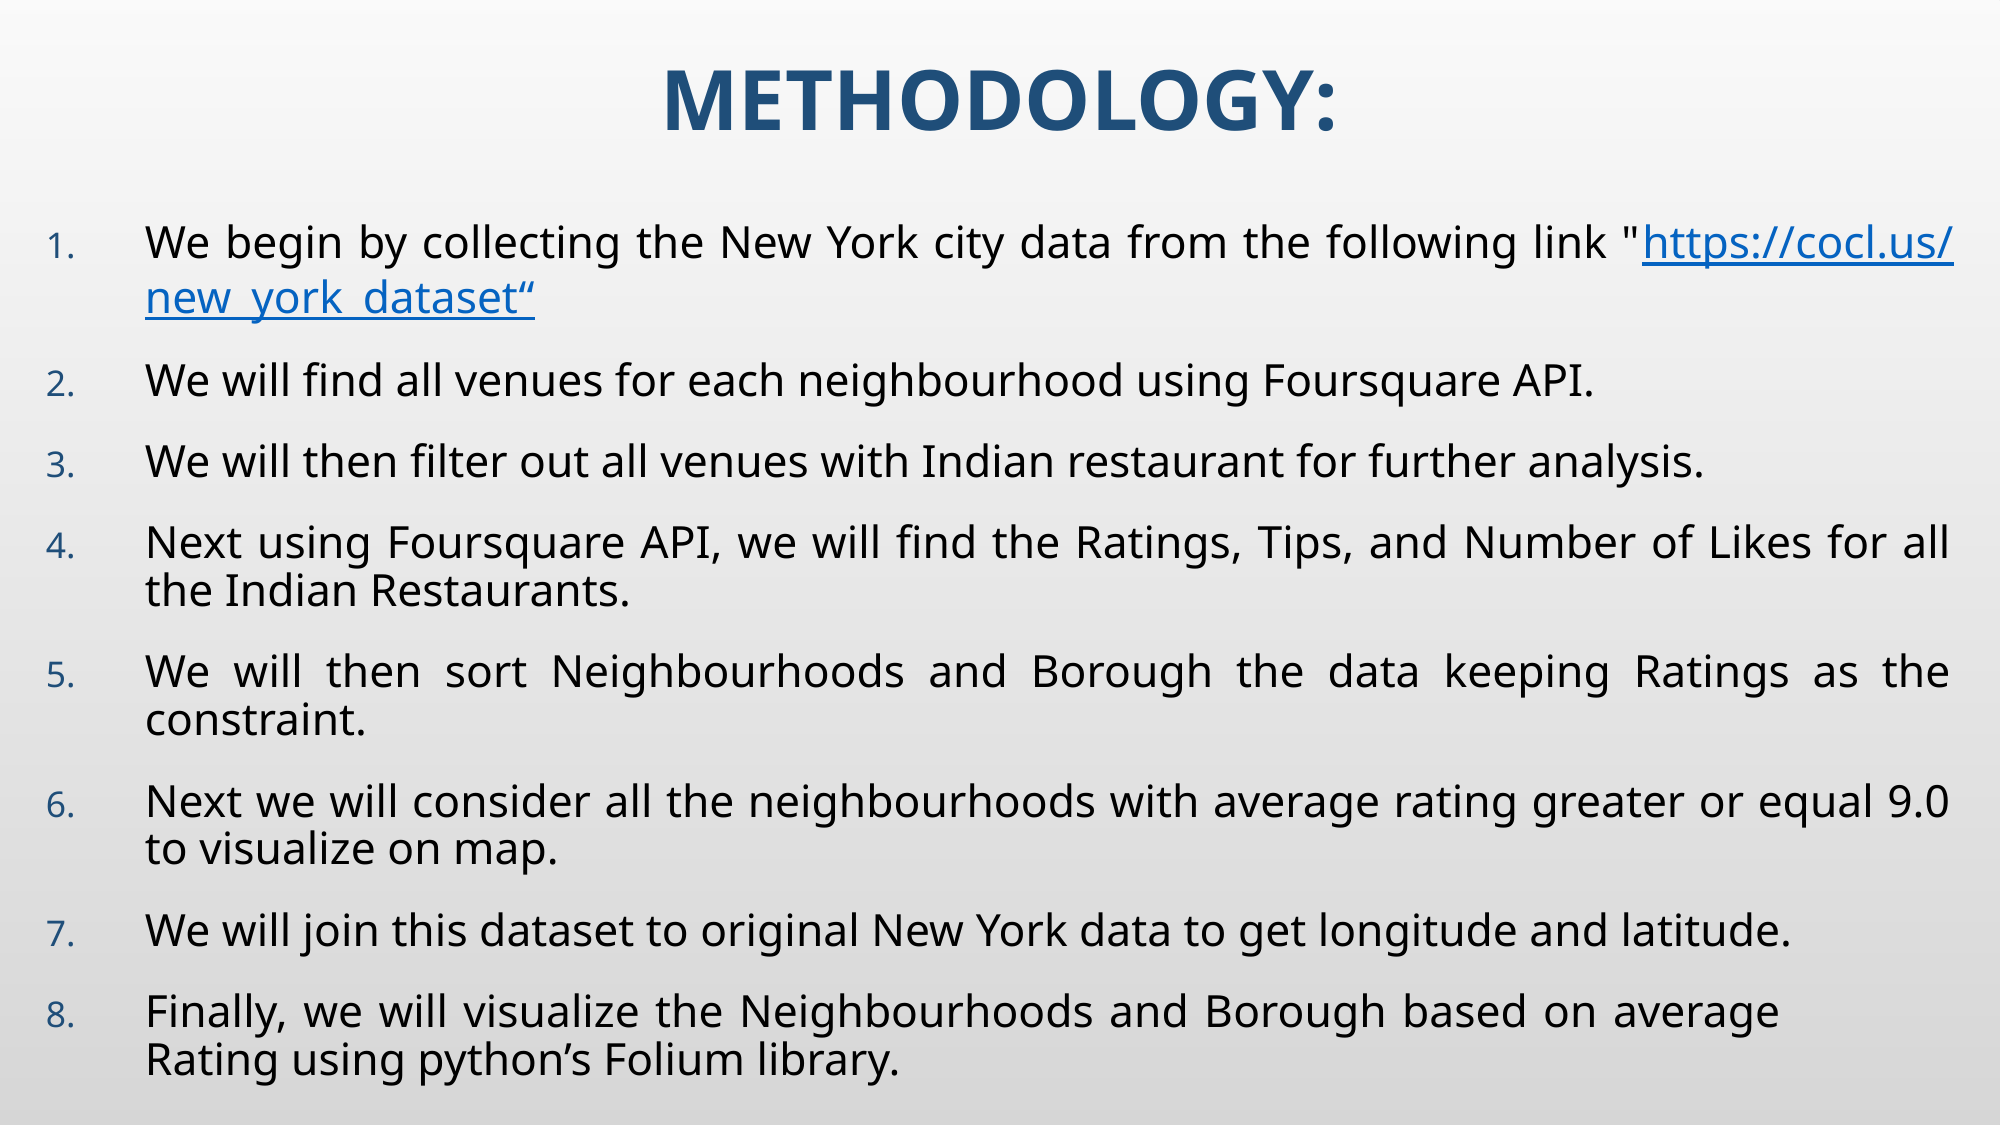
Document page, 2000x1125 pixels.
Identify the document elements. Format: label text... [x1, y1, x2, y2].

text_box Methodology: [31, 42, 1969, 157]
text_box We begin by collecting the New York city data from the following link "https://cocl.us/new_york_dataset“ We will find all venues for each neighbourhood using Foursquare API. We will then filter out all venues with Indian restaurant for further analysis. Next using Foursquare API, we will find the Ratings, Tips, and Number of Likes for all the Indian Restaurants. We will then sort Neighbourhoods and Borough the data keeping Ratings as the constraint. Next we will consider all the neighbourhoods with average rating greater or equal 9.0 to visualize on map. We will join this dataset to original New York data to get longitude and latitude. Finally, we will visualize the Neighbourhoods and Borough based on average Rating using python’s Folium library. [31, 208, 1969, 1094]
